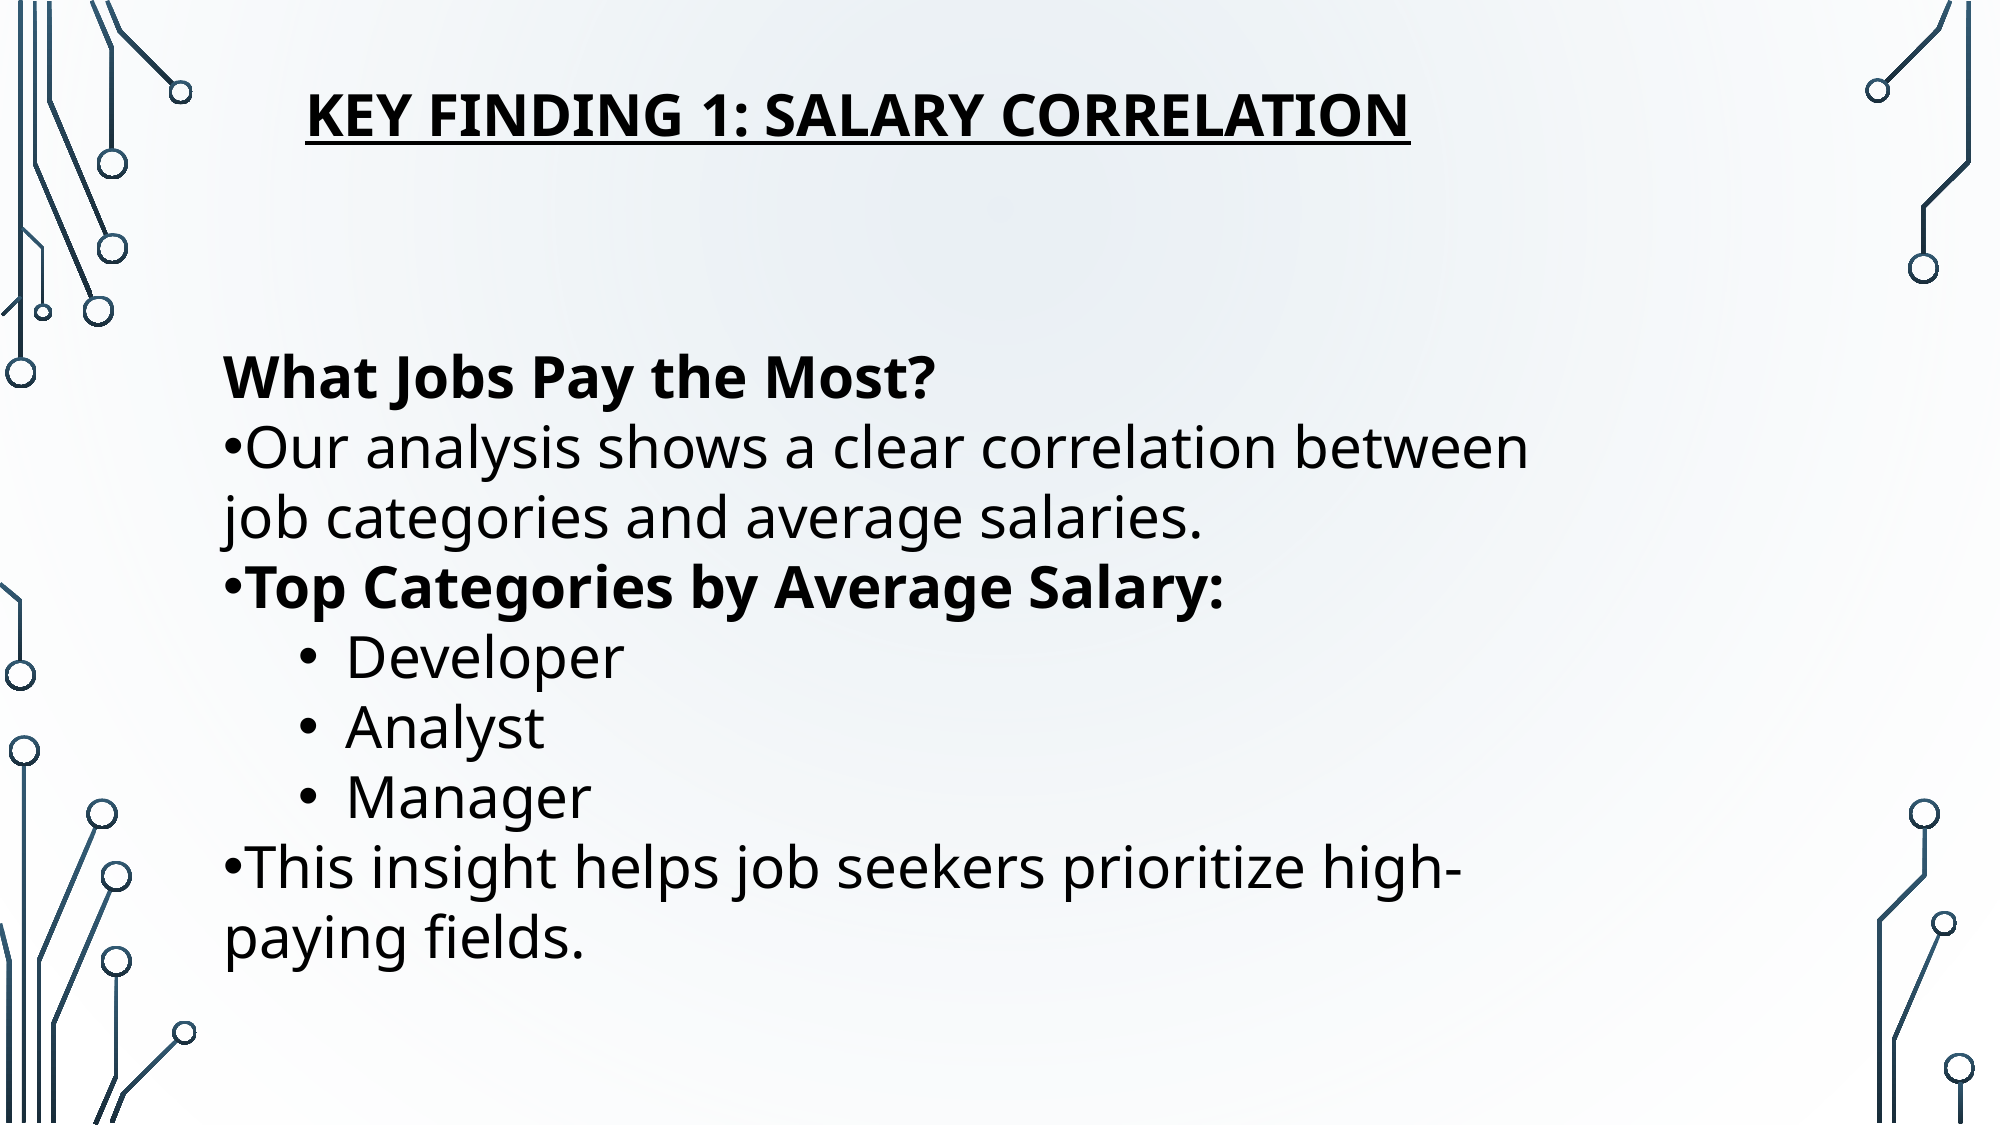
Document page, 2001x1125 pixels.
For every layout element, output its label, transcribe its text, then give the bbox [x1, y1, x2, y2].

title Key Finding 1: Salary Correlation [290, 42, 1555, 193]
text_box What Jobs Pay the Most? Our analysis shows a clear correlation between job categories and average salaries. Top Categories by Average Salary: Developer Analyst Manager This insight helps job seekers prioritize high-paying fields. [209, 333, 1636, 978]
